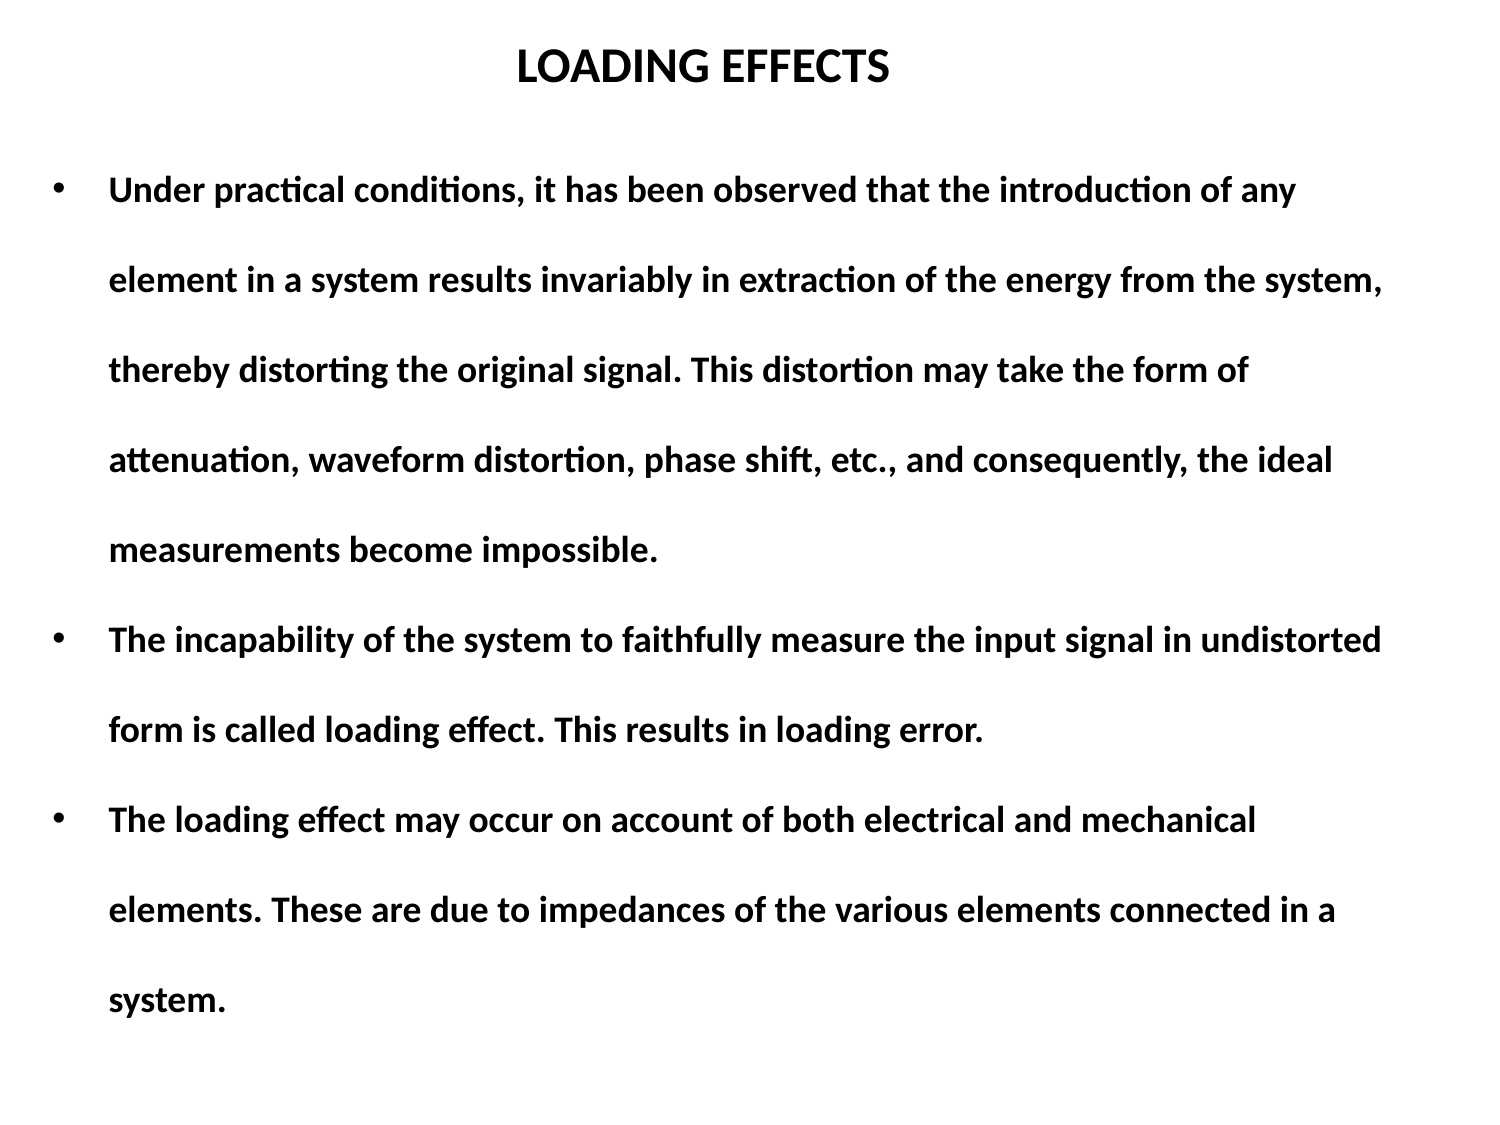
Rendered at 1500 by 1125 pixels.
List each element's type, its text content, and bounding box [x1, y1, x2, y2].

text_box Under practical conditions, it has been observed that the introduction of any element in a system results invariably in extraction of the energy from the system, thereby distorting the original signal. This distortion may take the form of attenuation, waveform distortion, phase shift, etc., and consequently, the ideal measurements become impossible. The incapability of the system to faithfully measure the input signal in undistorted form is called loading effect. This results in loading error. The loading effect may occur on account of both electrical and mechanical elements. These are due to impedances of the various elements connected in a system. [37, 112, 1425, 1028]
text_box LOADING EFFECTS [501, 24, 906, 100]
